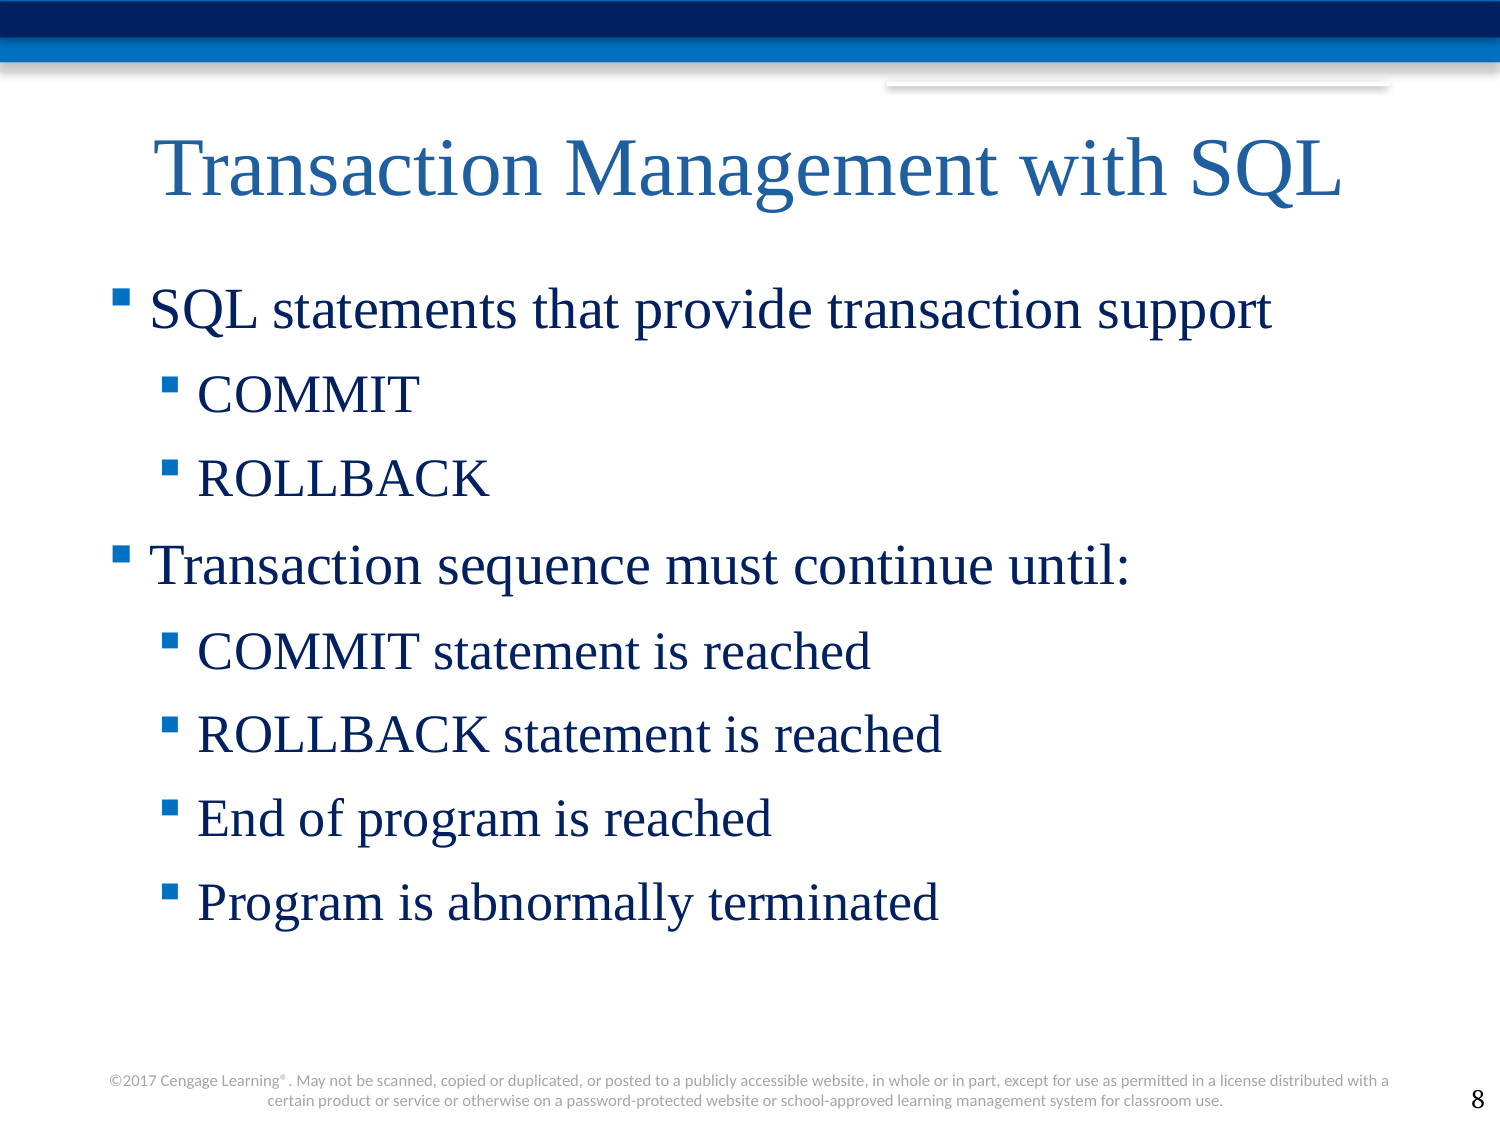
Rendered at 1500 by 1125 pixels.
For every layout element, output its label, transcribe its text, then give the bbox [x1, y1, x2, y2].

slide_number 8 [1425, 1074, 1500, 1125]
list SQL statements that provide transaction support COMMIT ROLLBACK Transaction sequence must continue until: COMMIT statement is reached ROLLBACK statement is reached End of program is reached Program is abnormally terminated [75, 262, 1425, 1066]
title Transaction Management with SQL [75, 75, 1425, 250]
